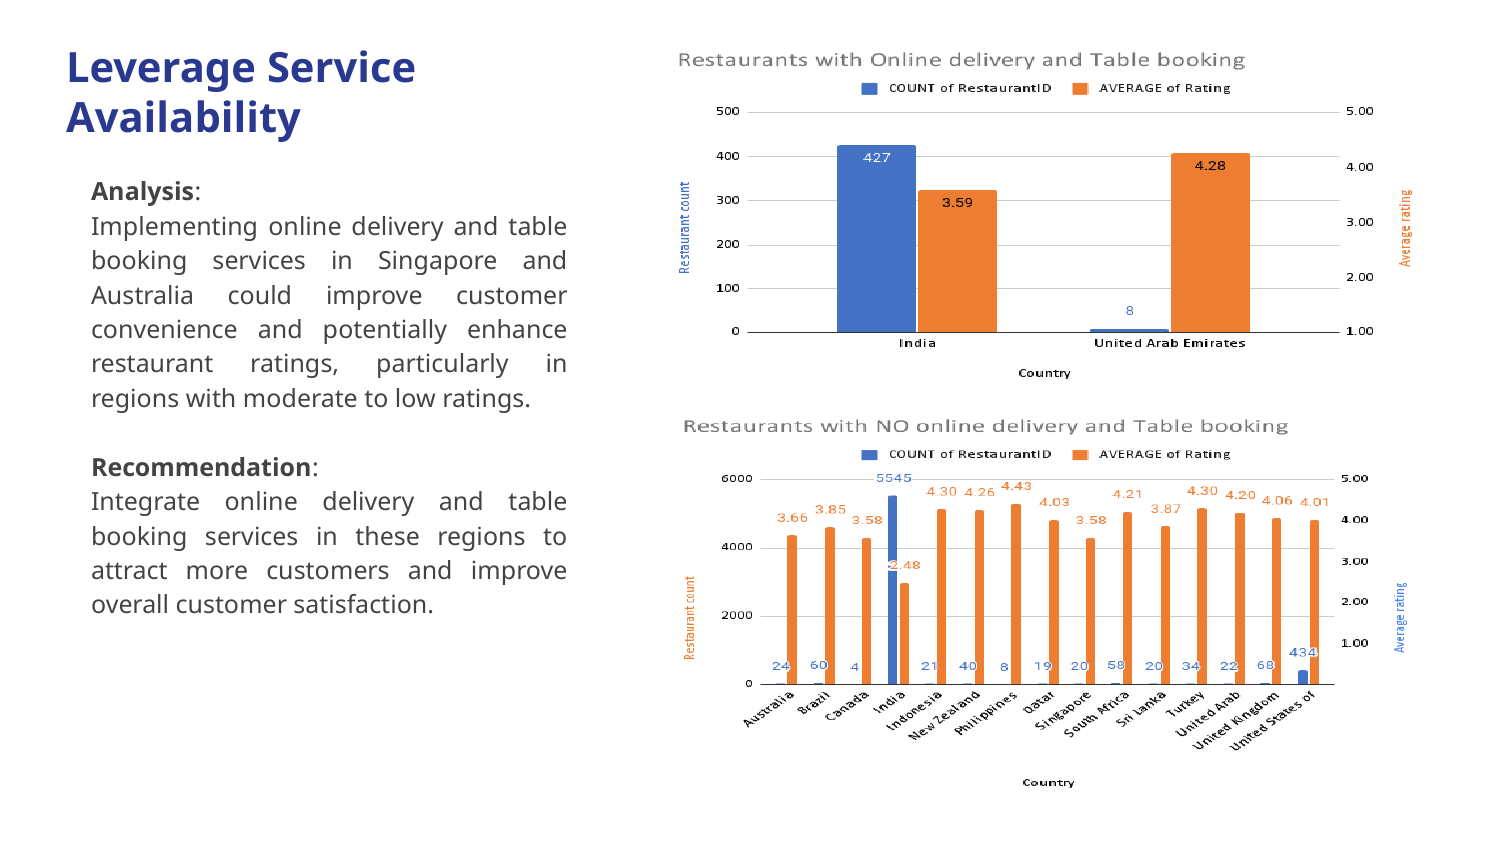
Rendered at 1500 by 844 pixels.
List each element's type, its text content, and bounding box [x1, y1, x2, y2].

list Analysis: Implementing online delivery and table booking services in Singapore and Australia could improve customer convenience and potentially enhance restaurant ratings, particularly in regions with moderate to low ratings. Recommendation: Integrate online delivery and table booking services in these regions to attract more customers and improve overall customer satisfaction. [51, 156, 584, 666]
picture [652, 32, 1440, 809]
title Leverage Service Availability [51, 32, 512, 156]
